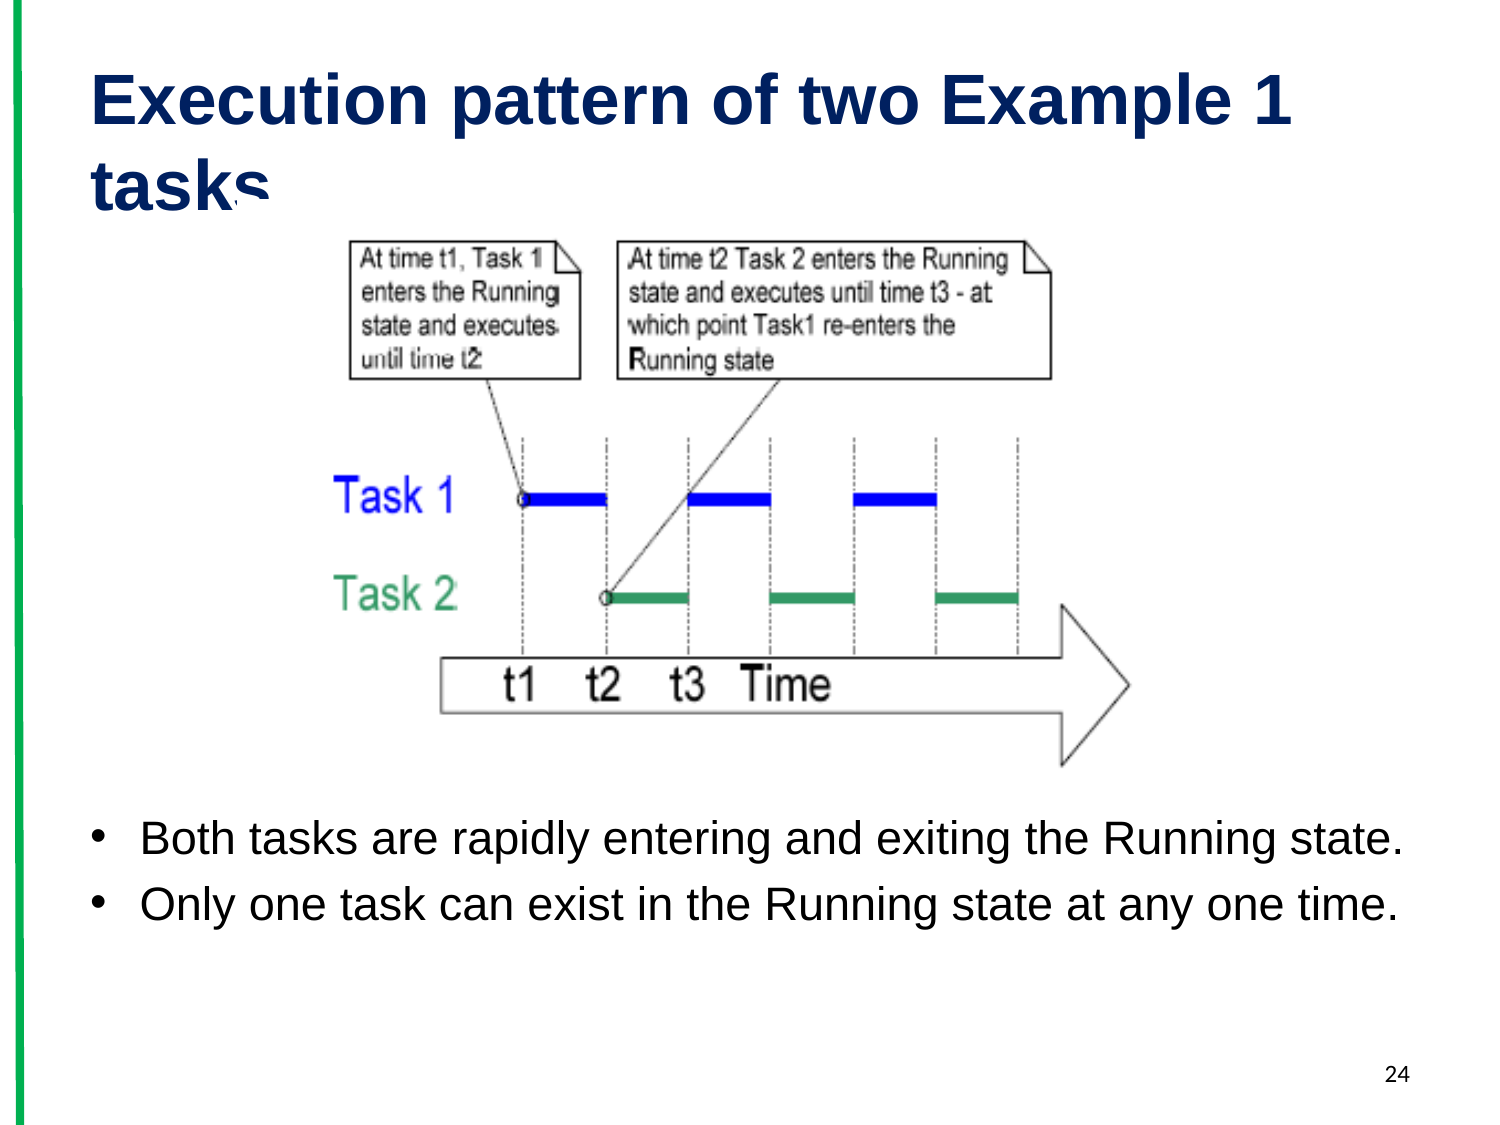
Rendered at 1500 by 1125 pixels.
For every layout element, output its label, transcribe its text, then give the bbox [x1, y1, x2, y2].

slide_number 24 [1074, 1042, 1425, 1103]
picture [237, 199, 1226, 777]
title Execution pattern of two Example 1 tasks [75, 45, 1425, 233]
list Both tasks are rapidly entering and exiting the Running state. Only one task can exist in the Running state at any one time. [75, 800, 1425, 1050]
